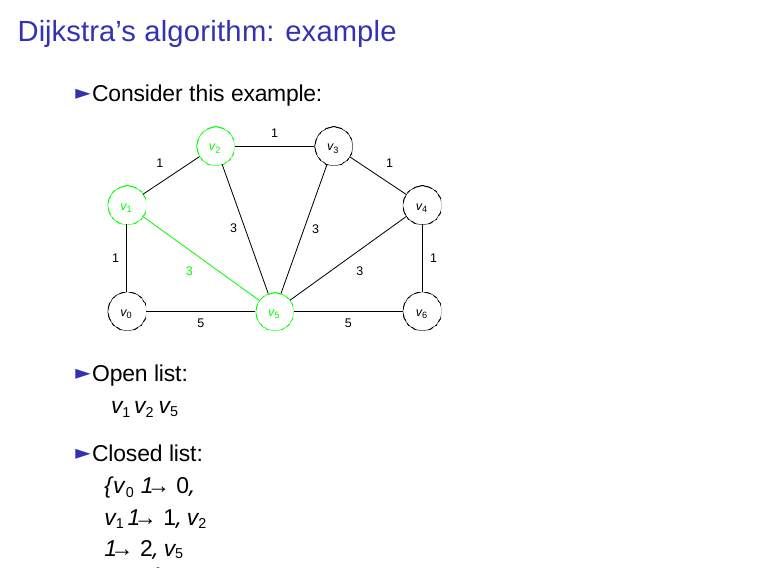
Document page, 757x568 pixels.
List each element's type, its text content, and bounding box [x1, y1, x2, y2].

text_box 1 [269, 123, 281, 141]
text_box [107, 292, 147, 331]
text_box 5 [342, 313, 354, 331]
text_box 3 [354, 260, 366, 278]
text_box v0 [118, 298, 135, 321]
text_box ► Consider this example: [73, 65, 338, 109]
text_box ► Open list: v1 v2 v5 ► Closed list: {v0 1→ 0, v1 1→ 1, v2 1→ 2, v5 1→ 4} ► Step 5: Vertex v2 inserted in front of v5 ► Done; found shortest distances to all vertices [73, 345, 560, 568]
text_box v5 [266, 298, 283, 321]
text_box 3 [183, 260, 195, 278]
text_box 1 [383, 153, 396, 170]
text_box [107, 185, 147, 225]
title Dijkstra’s algorithm: example [15, 9, 402, 108]
text_box [255, 292, 294, 331]
text_box v2 [206, 133, 224, 156]
text_box 3 [228, 218, 240, 236]
text_box 1 [110, 248, 122, 265]
text_box [196, 126, 235, 166]
text_box 5 [195, 313, 207, 331]
text_box 1 [154, 152, 166, 170]
text_box v6 [413, 298, 430, 321]
text_box v3 [325, 133, 342, 156]
text_box [314, 126, 353, 166]
text_box 3 [310, 218, 322, 236]
text_box 1 [428, 248, 440, 265]
text_box v4 [413, 192, 430, 215]
text_box [402, 185, 442, 225]
text_box [402, 292, 442, 331]
text_box v1 [118, 192, 135, 215]
